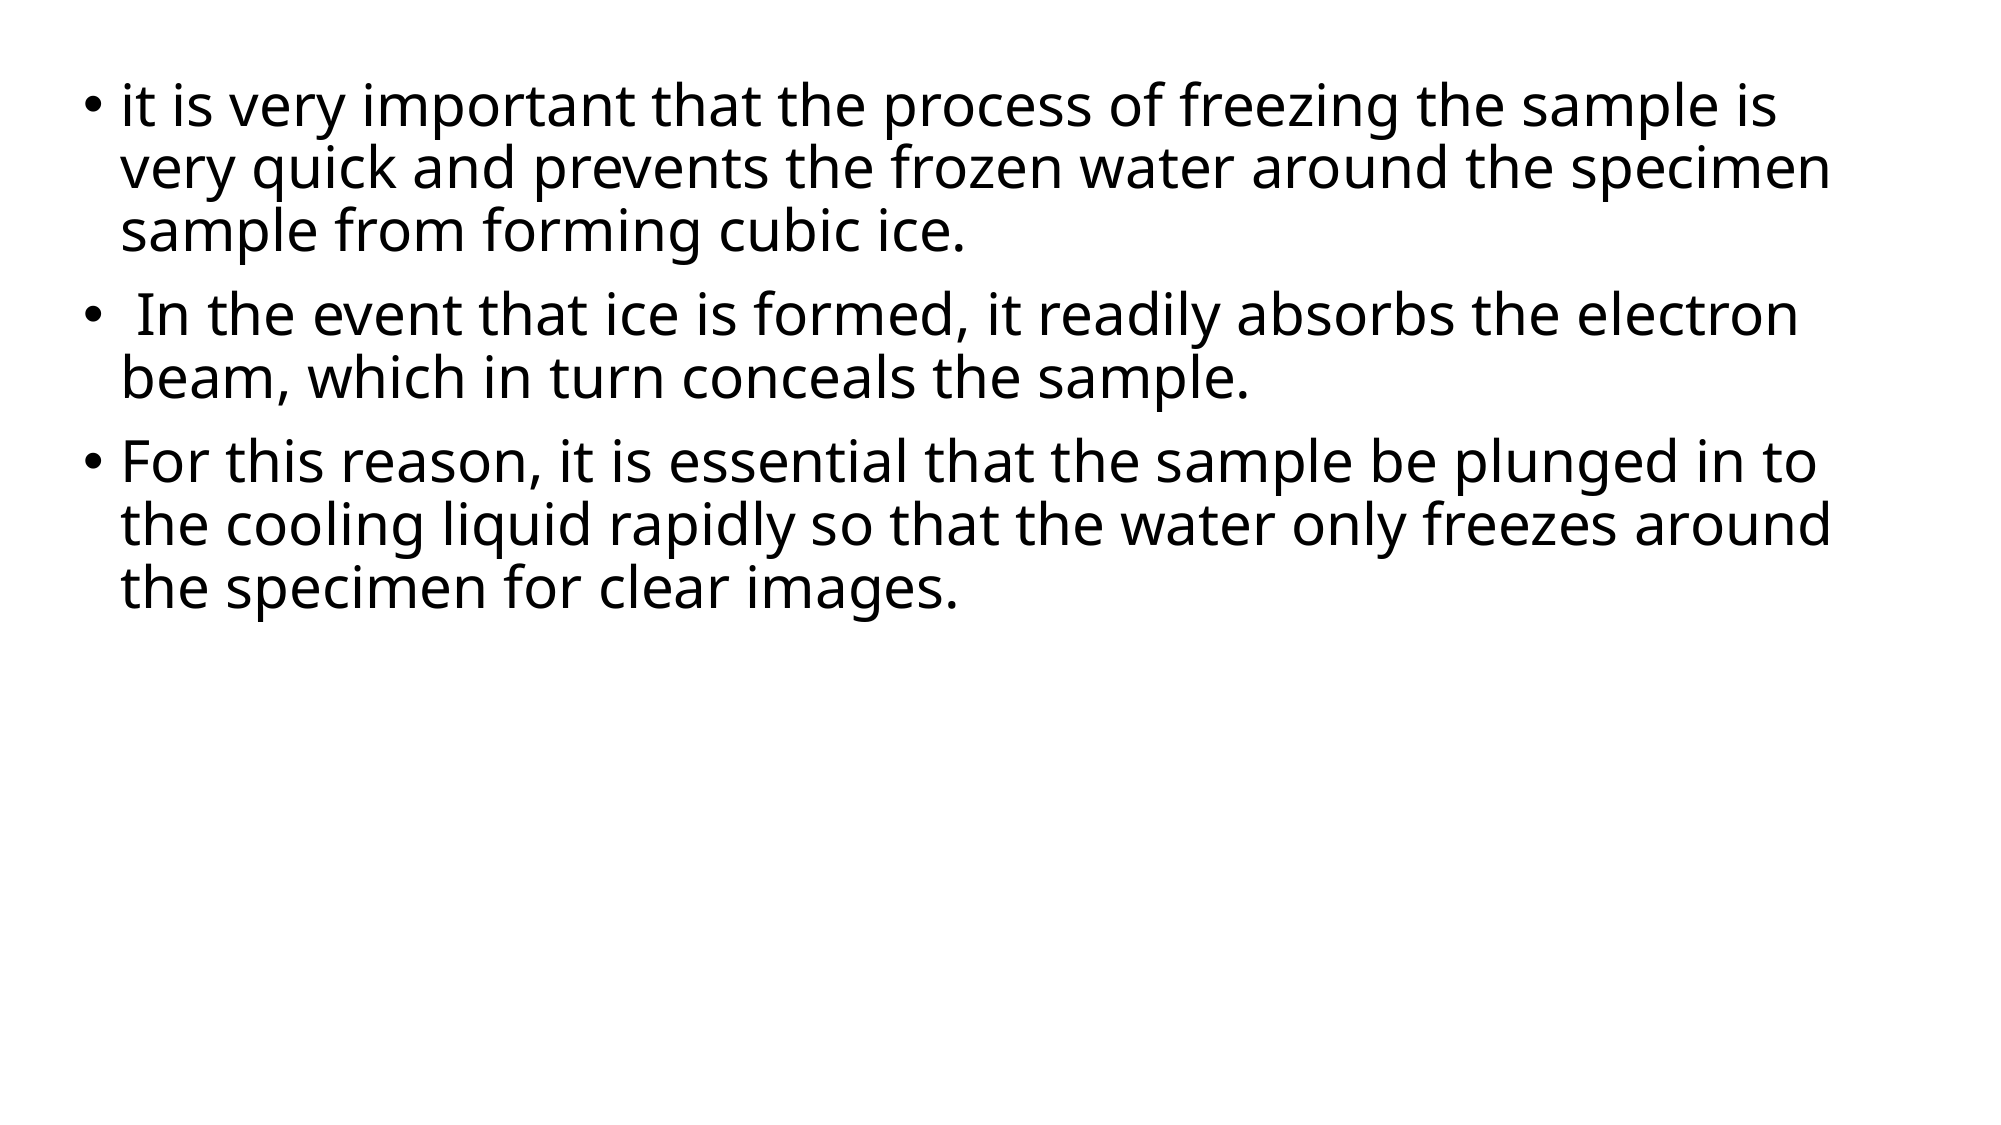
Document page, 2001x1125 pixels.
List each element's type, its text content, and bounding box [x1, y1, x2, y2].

list it is very important that the process of freezing the sample is very quick and prevents the frozen water around the specimen sample from forming cubic ice. In the event that ice is formed, it readily absorbs the electron beam, which in turn conceals the sample. For this reason, it is essential that the sample be plunged in to the cooling liquid rapidly so that the water only freezes around the specimen for clear images. [68, 68, 1863, 1014]
